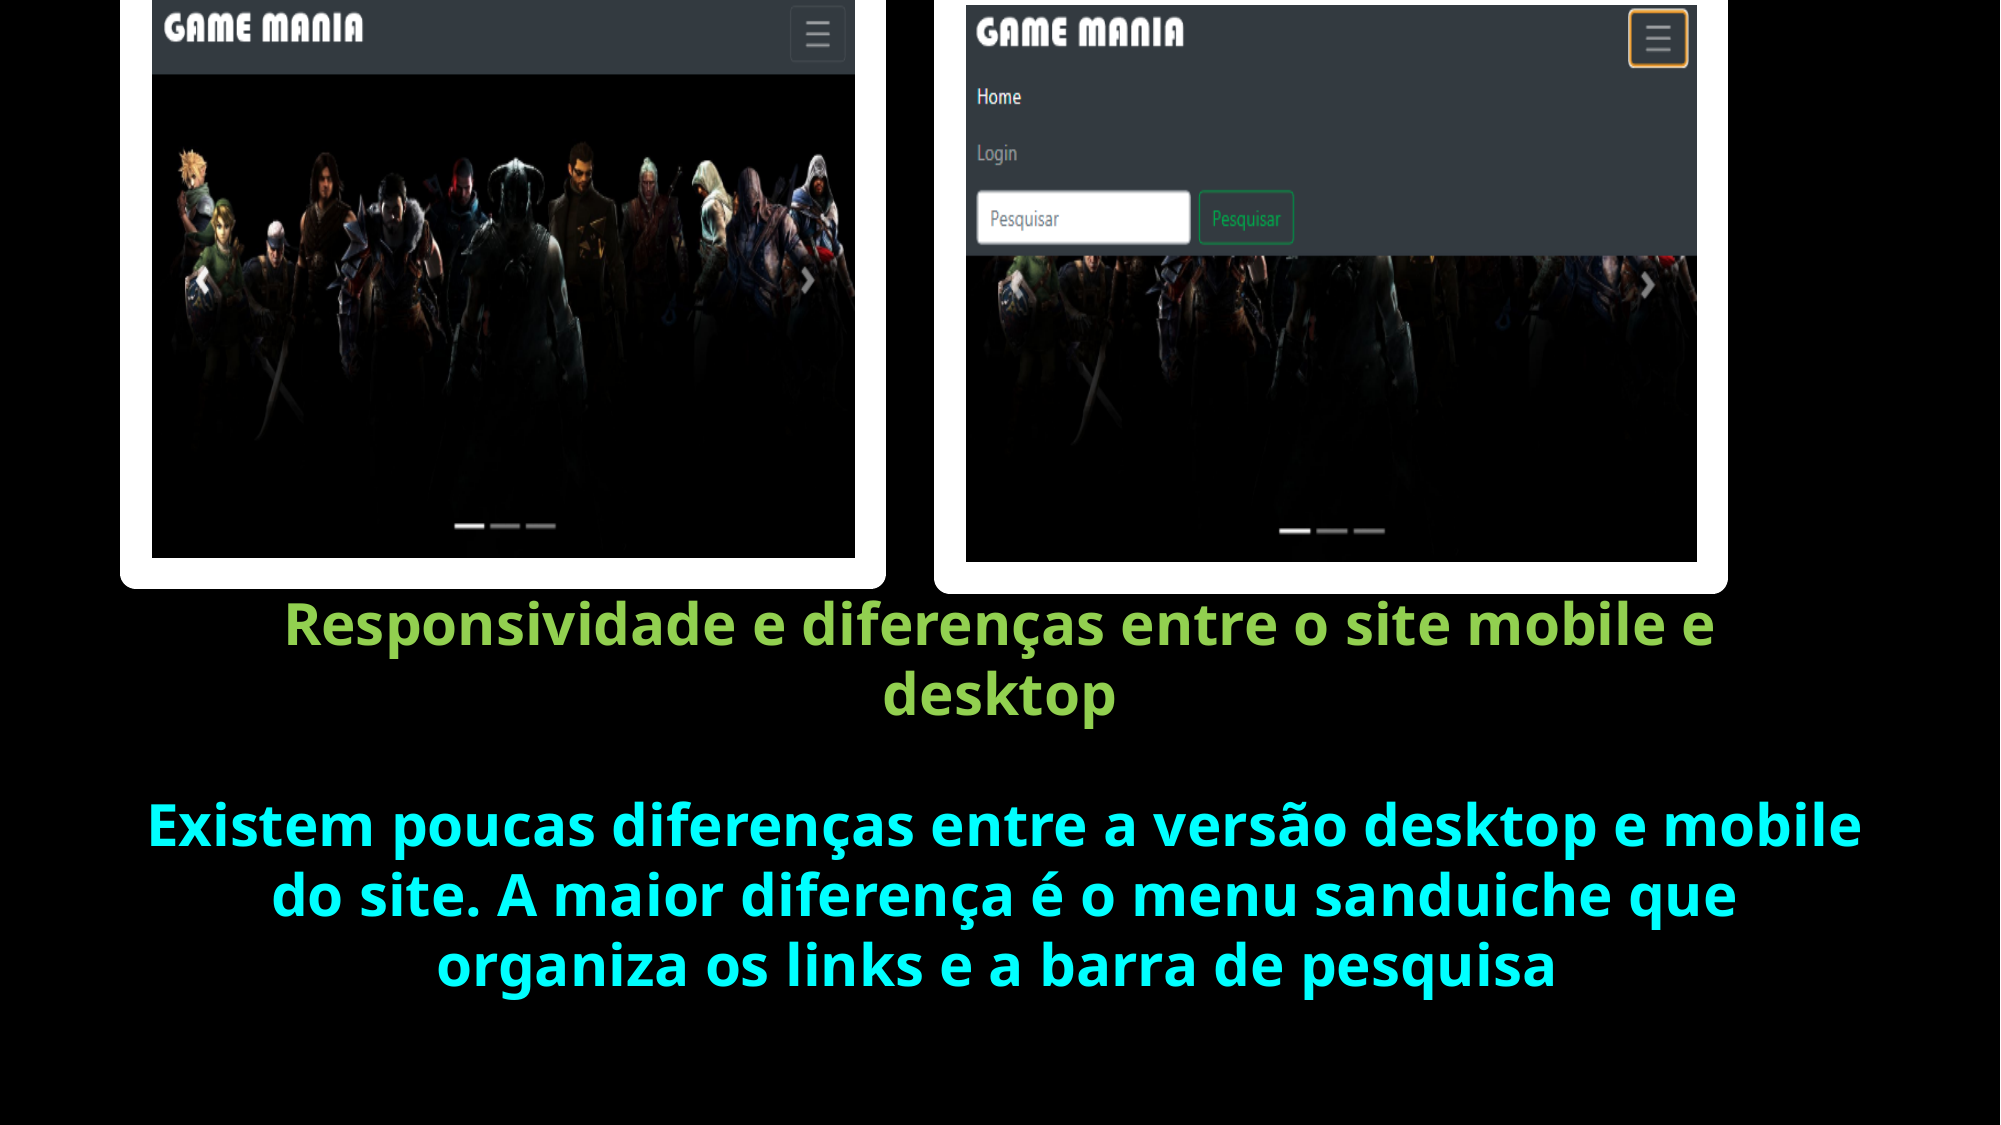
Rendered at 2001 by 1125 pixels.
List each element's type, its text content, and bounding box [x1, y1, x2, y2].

text_box Responsividade e diferenças entre o site mobile e desktop [177, 580, 1823, 735]
picture [151, 0, 856, 558]
picture [965, 4, 1697, 563]
text_box Existem poucas diferenças entre a versão desktop e mobile do site. A maior diferença é o menu sanduiche que organiza os links e a barra de pesquisa [126, 781, 1883, 1006]
